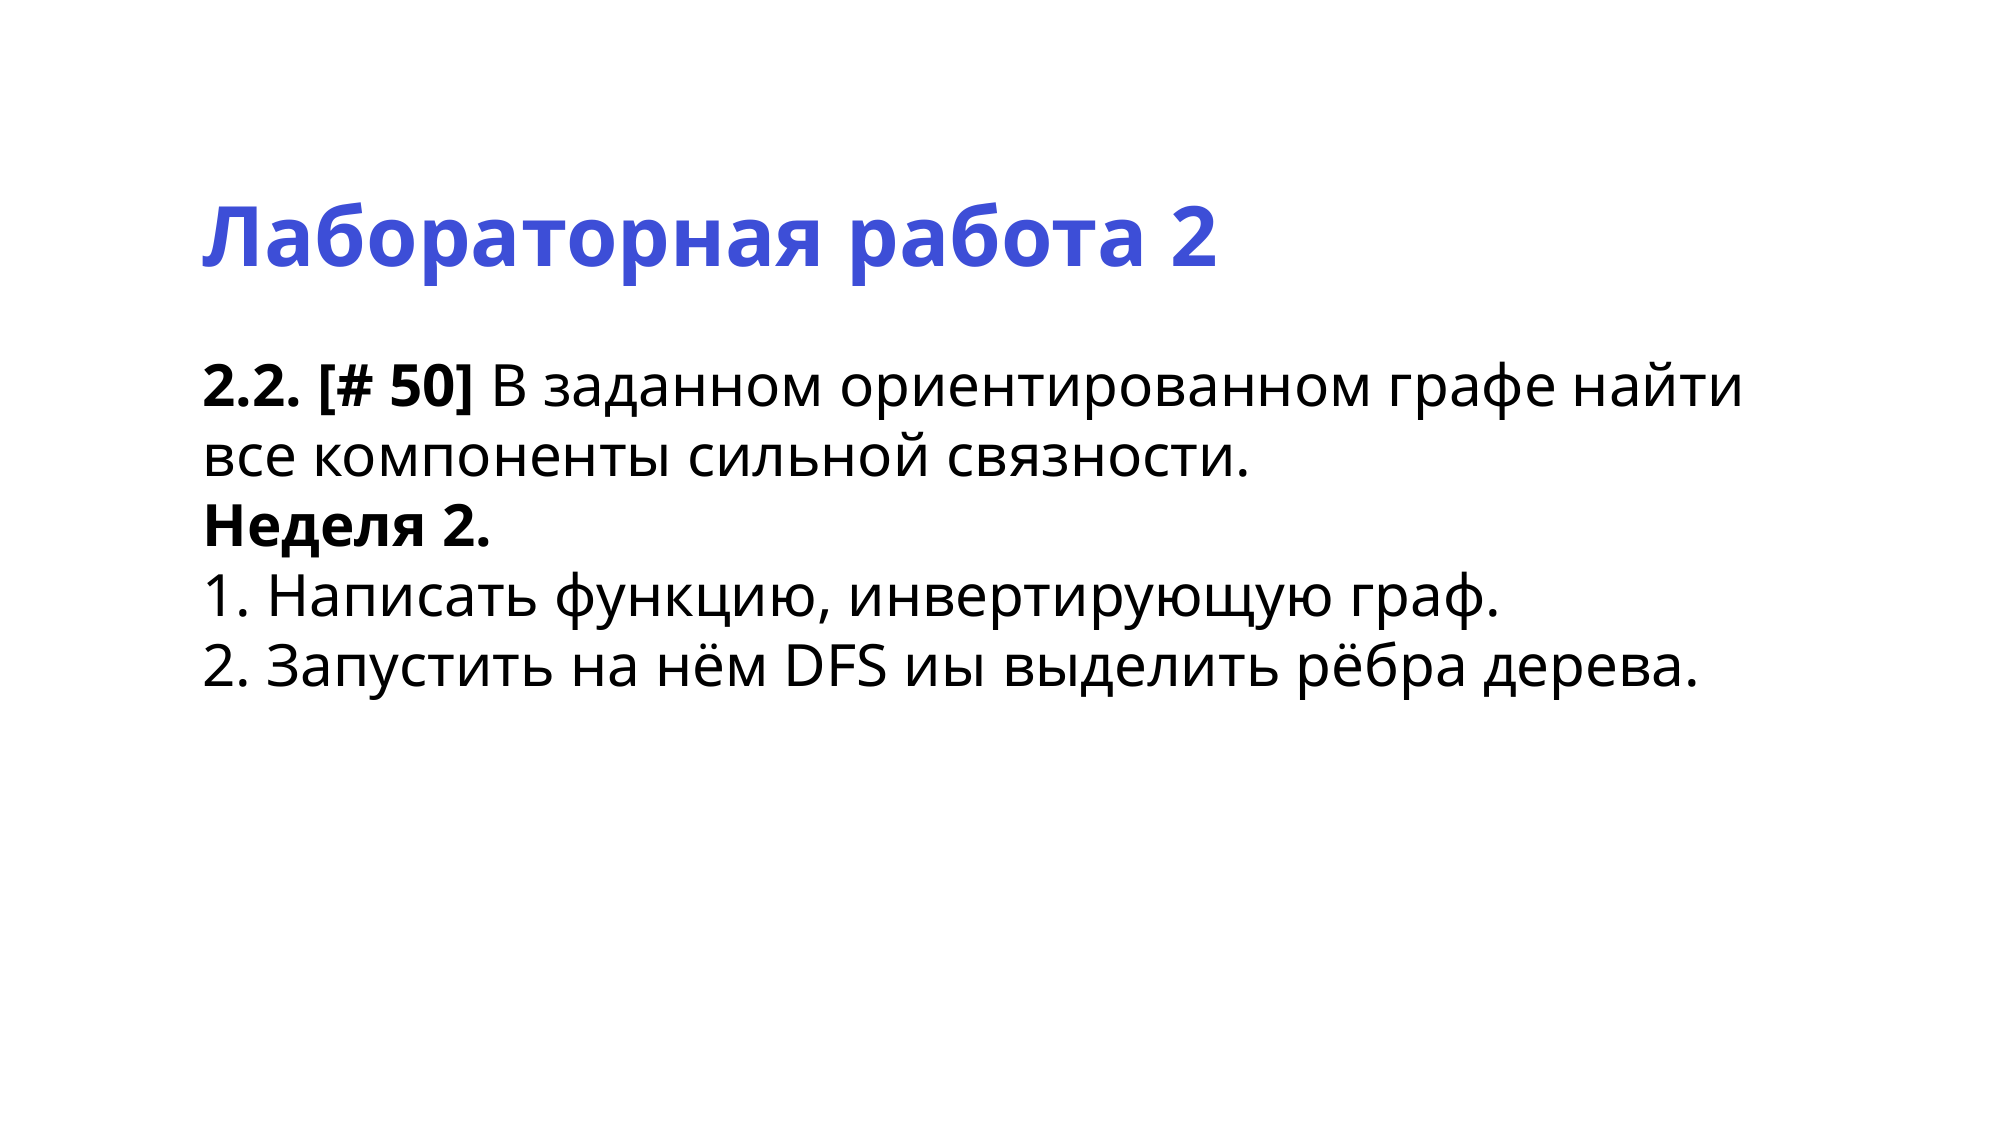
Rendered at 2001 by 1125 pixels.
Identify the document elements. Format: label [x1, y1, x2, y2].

text_box [187, 340, 1816, 706]
text_box [187, 187, 1816, 307]
